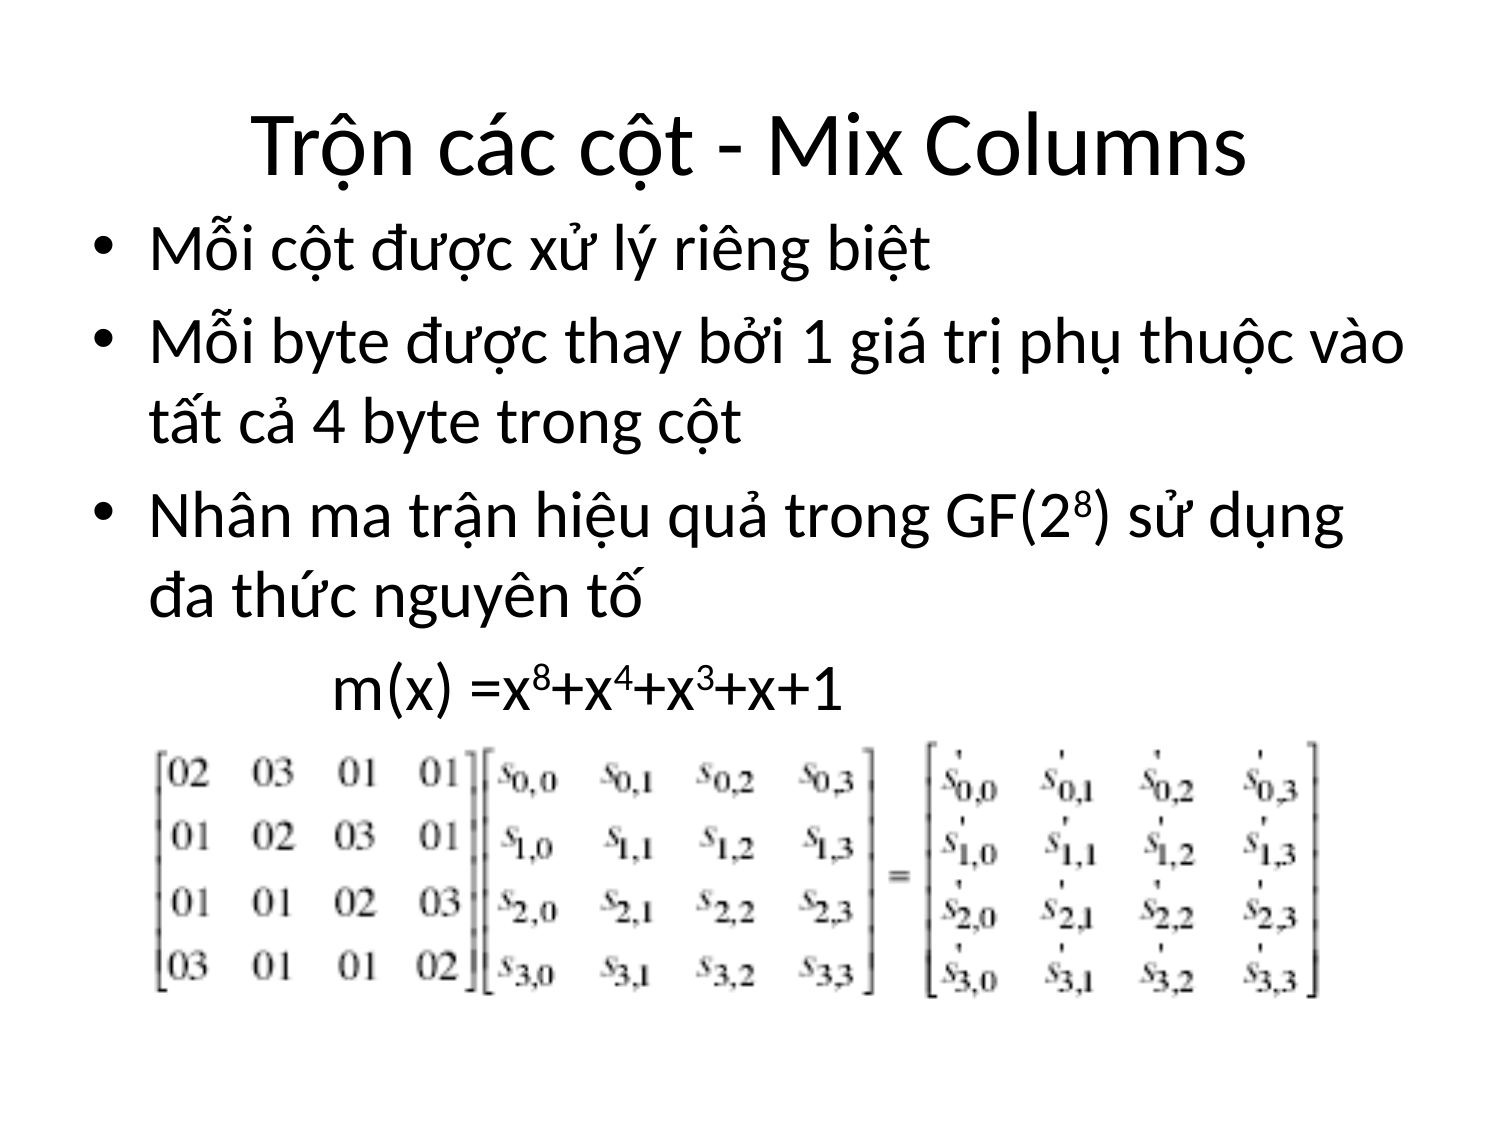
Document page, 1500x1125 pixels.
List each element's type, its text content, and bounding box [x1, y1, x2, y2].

list Mỗi cột được xử lý riêng biệt Mỗi byte được thay bởi 1 giá trị phụ thuộc vào tất cả 4 byte trong cột Nhân ma trận hiệu quả trong GF(28) sử dụng đa thức nguyên tố m(x) =x8+x4+x3+x+1 [76, 196, 1427, 928]
picture [147, 739, 1330, 1005]
title Trộn các cột - Mix Columns [75, 45, 1425, 233]
